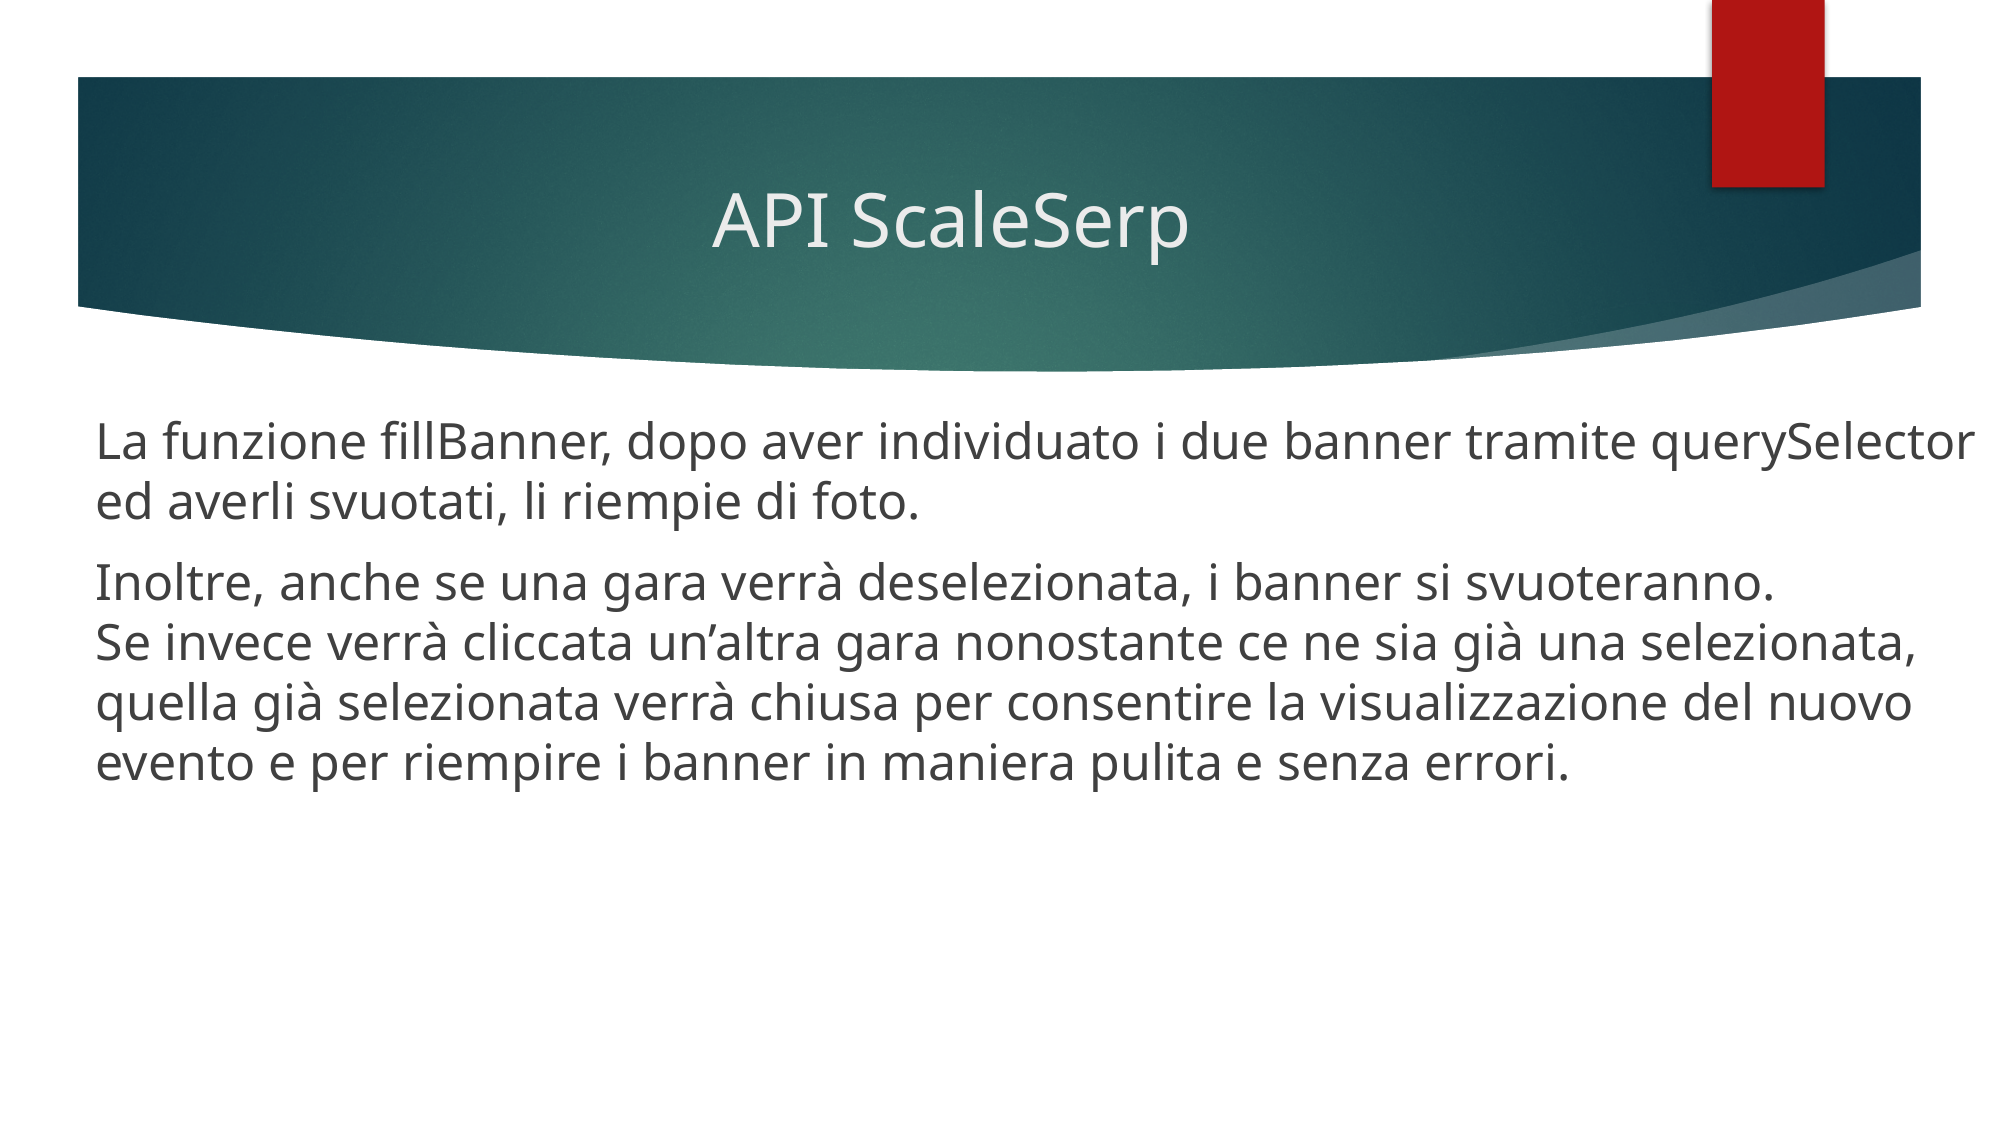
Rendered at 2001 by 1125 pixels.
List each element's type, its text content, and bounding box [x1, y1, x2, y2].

title API ScaleSerp [228, 159, 1677, 276]
list La funzione fillBanner, dopo aver individuato i due banner tramite querySelector ed averli svuotati, li riempie di foto. Inoltre, anche se una gara verrà deselezionata, i banner si svuoteranno. Se invece verrà cliccata un’altra gara nonostante ce ne sia già una selezionata, quella già selezionata verrà chiusa per consentire la visualizzazione del nuovo evento e per riempire i banner in maniera pulita e senza errori. [80, 402, 2000, 1097]
